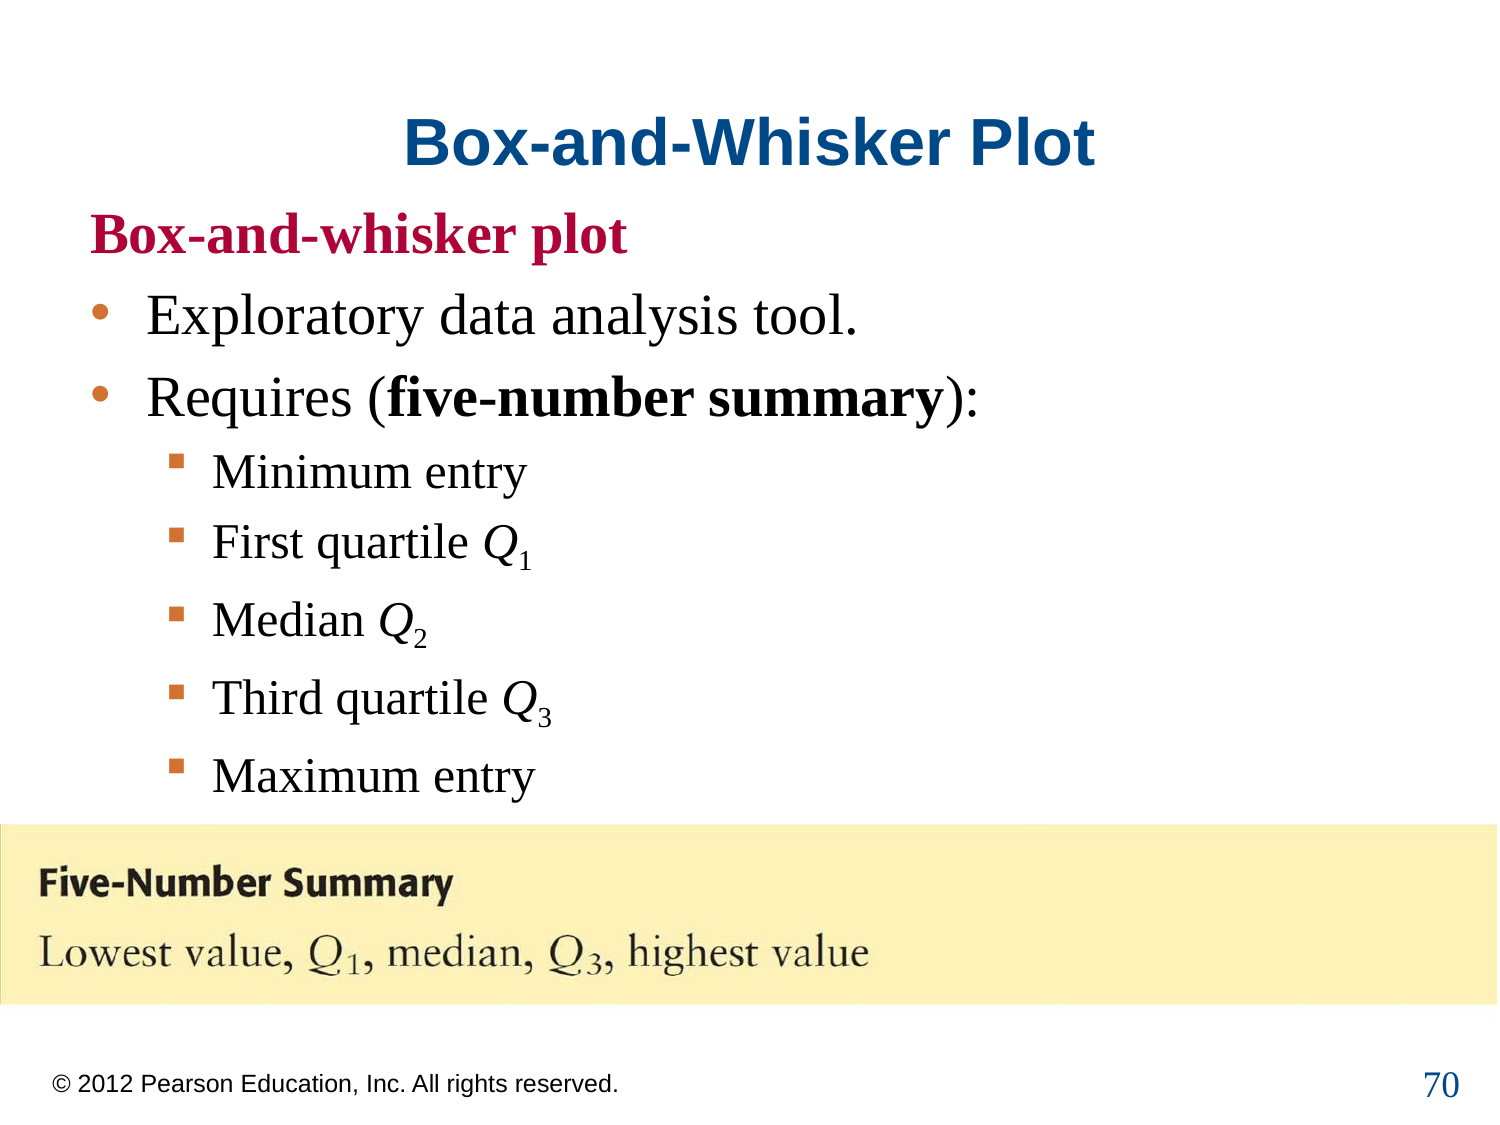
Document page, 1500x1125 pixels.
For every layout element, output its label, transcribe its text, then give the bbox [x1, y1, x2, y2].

picture [0, 824, 1497, 1023]
text_box © 2012 Pearson Education, Inc. All rights reserved. [37, 1052, 750, 1113]
slide_number 70 [1125, 1052, 1475, 1113]
title Box-and-Whisker Plot [75, 45, 1425, 187]
list Box-and-whisker plot Exploratory data analysis tool. Requires (five-number summary): Minimum entry First quartile Q1 Median Q2 Third quartile Q3 Maximum entry [75, 187, 1425, 823]
